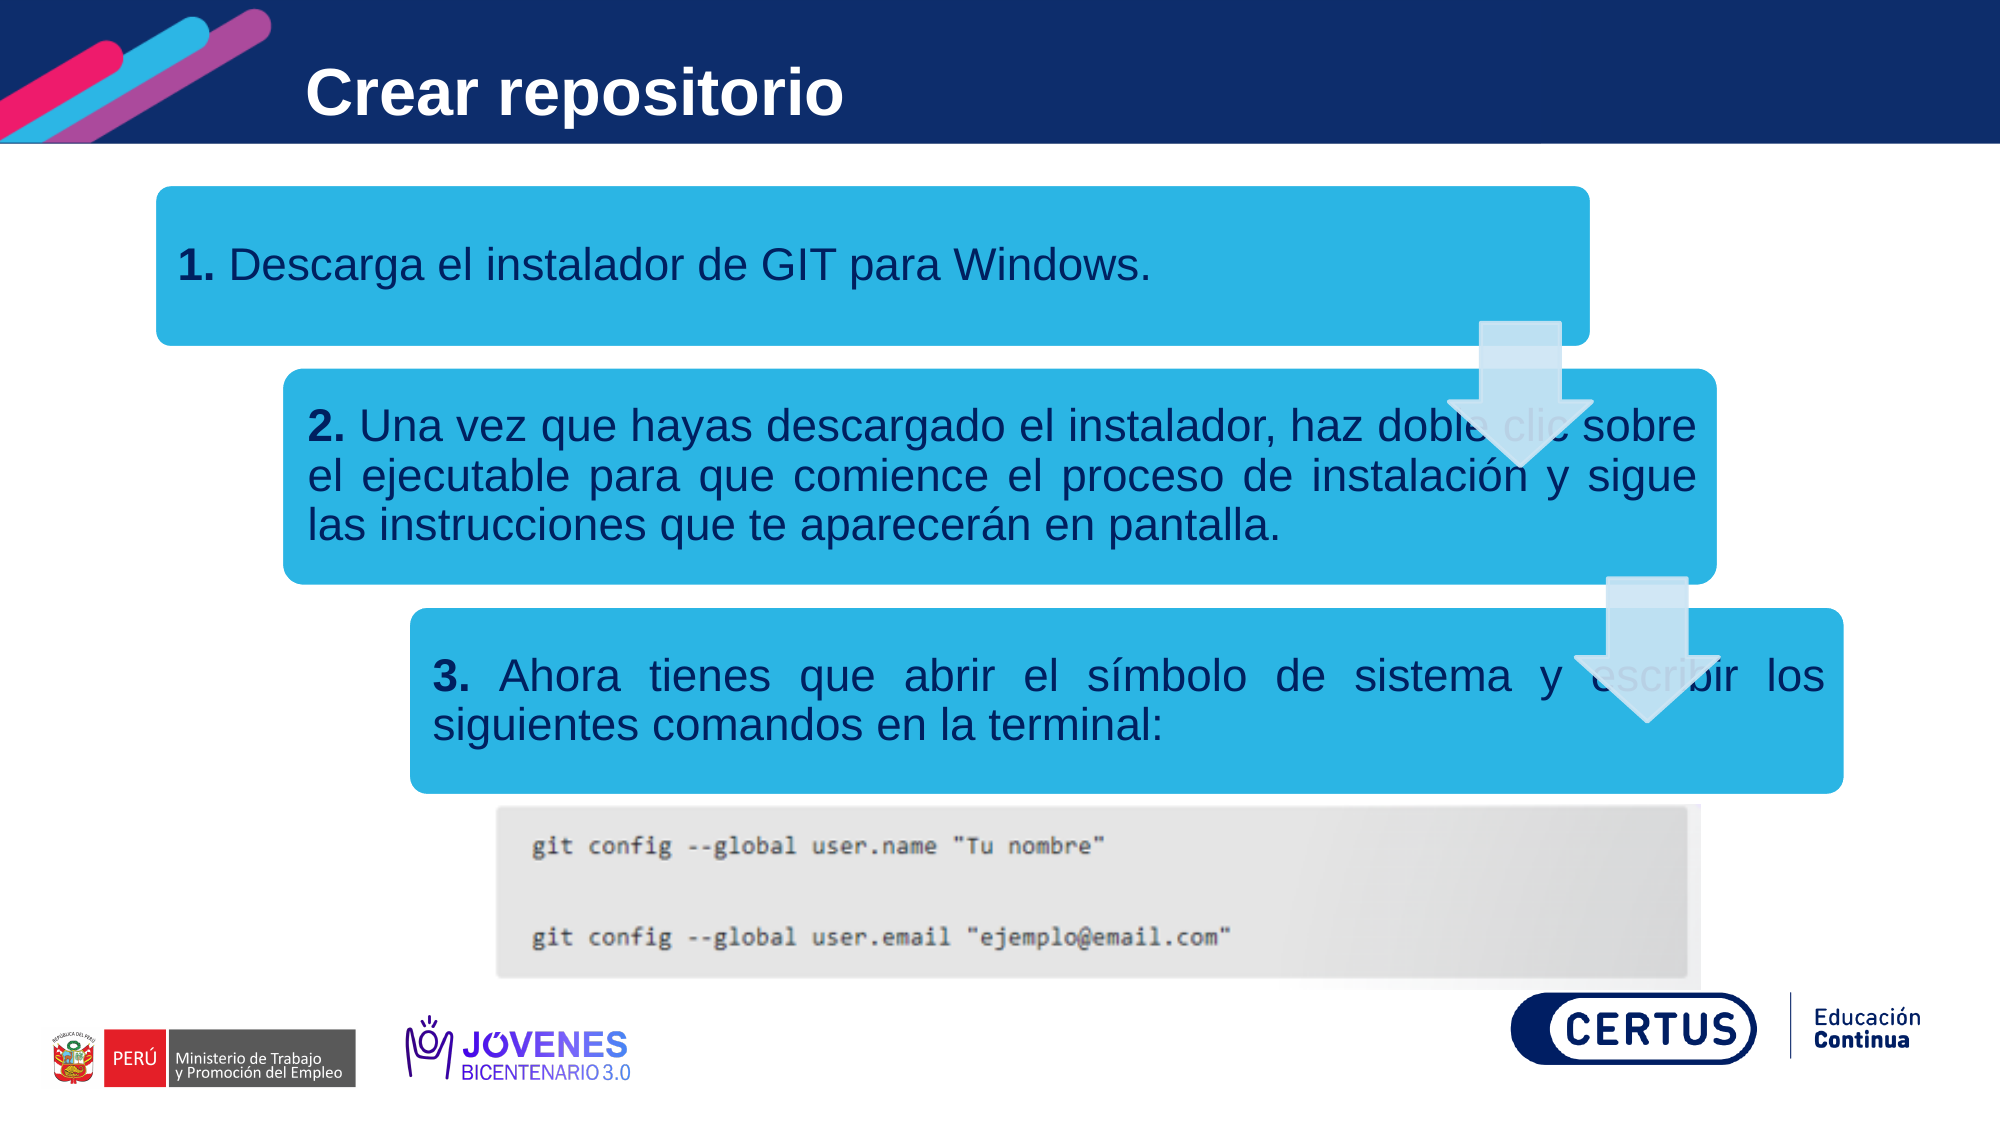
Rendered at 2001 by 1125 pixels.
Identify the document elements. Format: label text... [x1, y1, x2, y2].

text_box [41, 986, 632, 1115]
title Crear repositorio [290, 22, 1901, 144]
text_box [153, 155, 1846, 891]
picture [489, 804, 1959, 1103]
picture [0, 0, 1541, 144]
